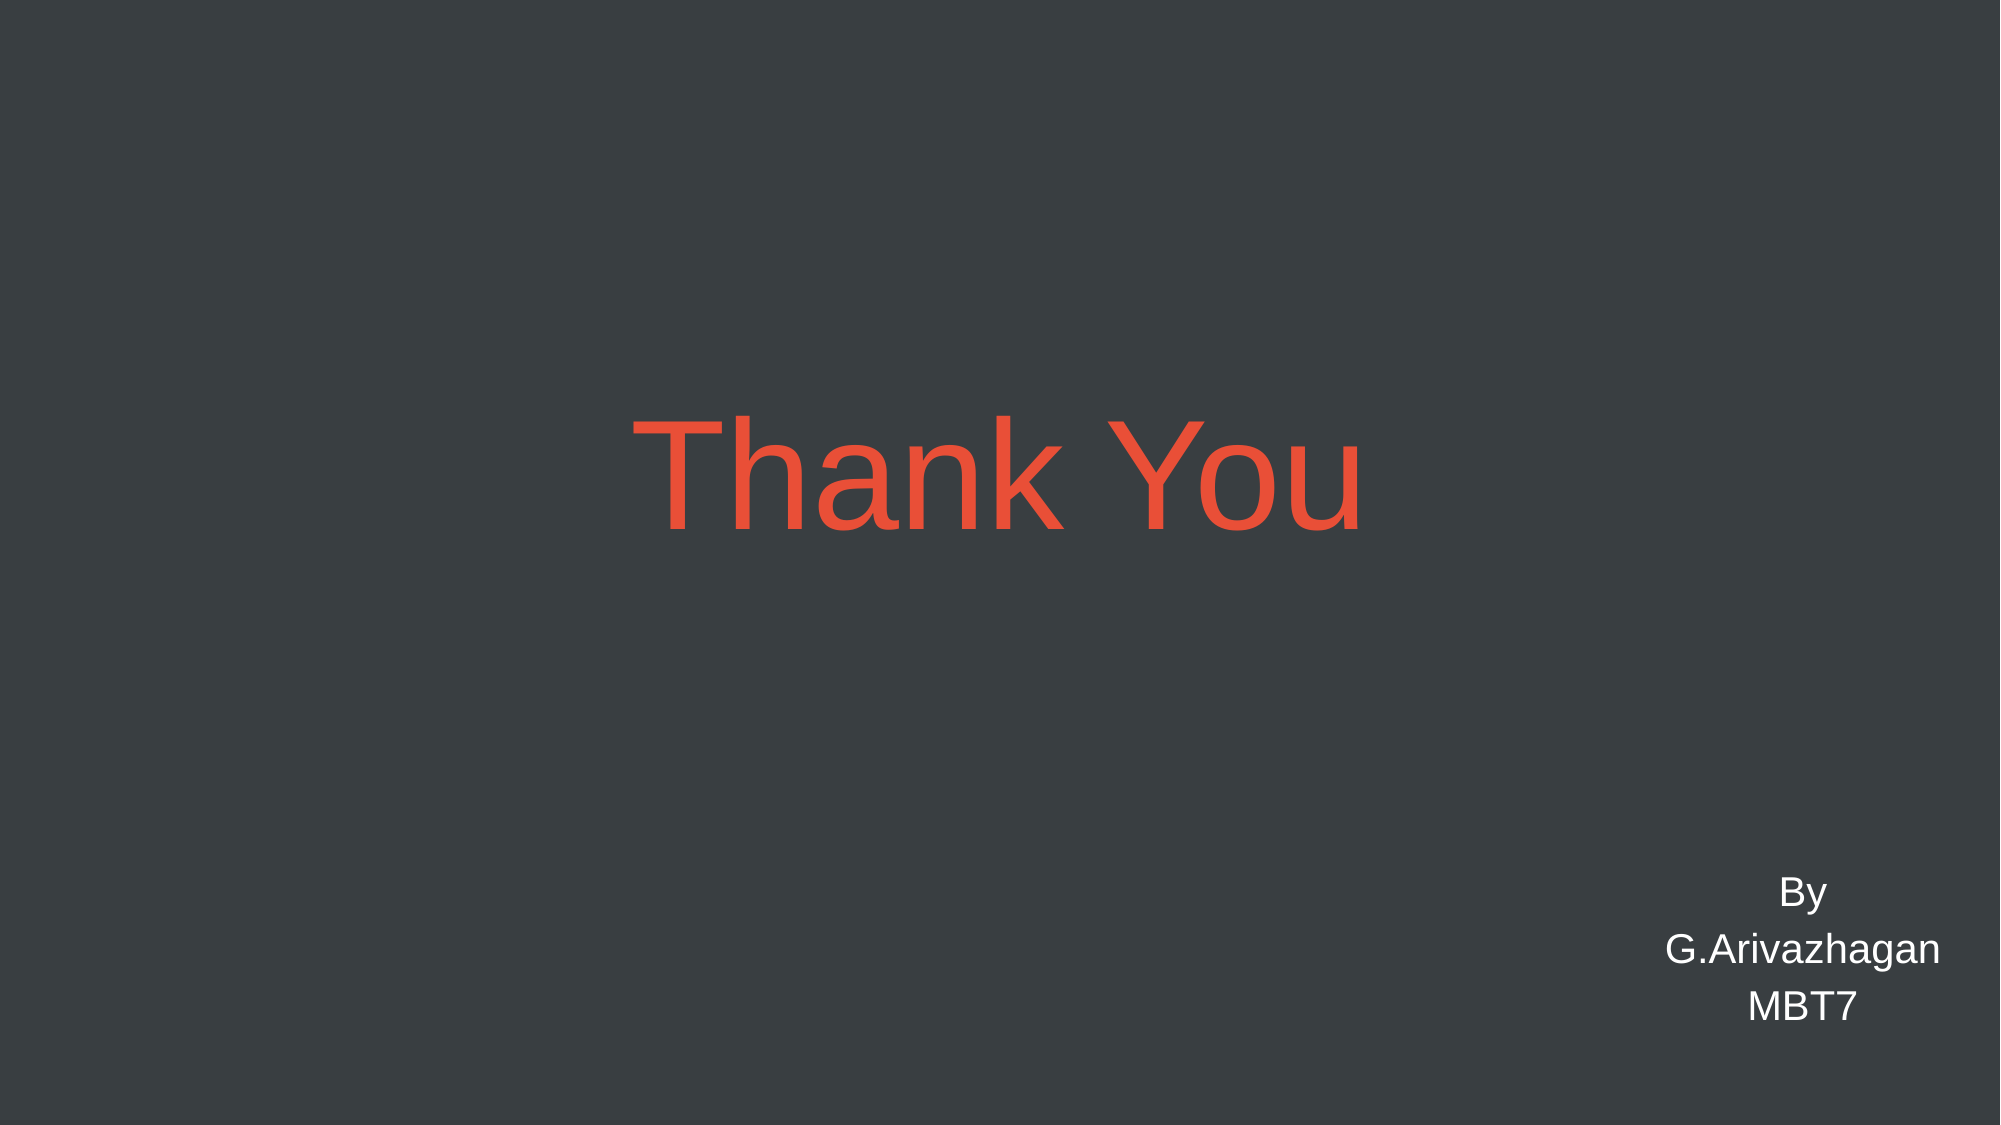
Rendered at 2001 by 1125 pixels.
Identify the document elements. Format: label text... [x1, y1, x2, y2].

text_box By G.Arivazhagan MBT7 [1590, 850, 2000, 1036]
text_box Thank You [14, 365, 1986, 568]
